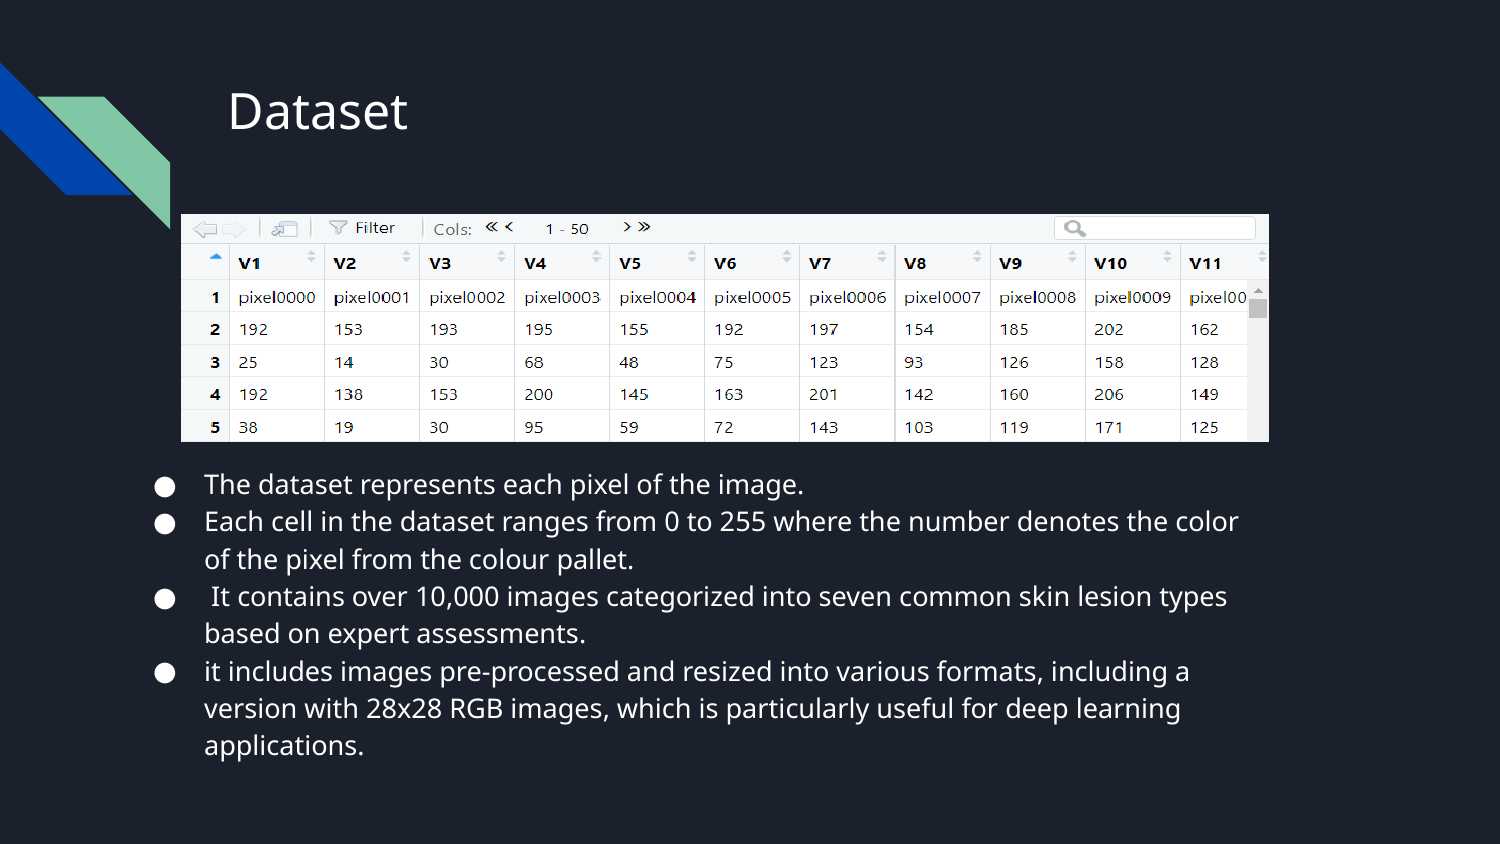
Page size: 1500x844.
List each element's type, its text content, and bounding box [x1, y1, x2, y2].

picture [181, 214, 1269, 442]
list The dataset represents each pixel of the image. Each cell in the dataset ranges from 0 to 255 where the number denotes the color of the pixel from the colour pallet. It contains over 10,000 images categorized into seven common skin lesion types based on expert assessments. it includes images pre-processed and resized into various formats, including a version with 28x28 RGB images, which is particularly useful for deep learning applications. [114, 447, 1269, 844]
title Dataset [212, 64, 1368, 215]
